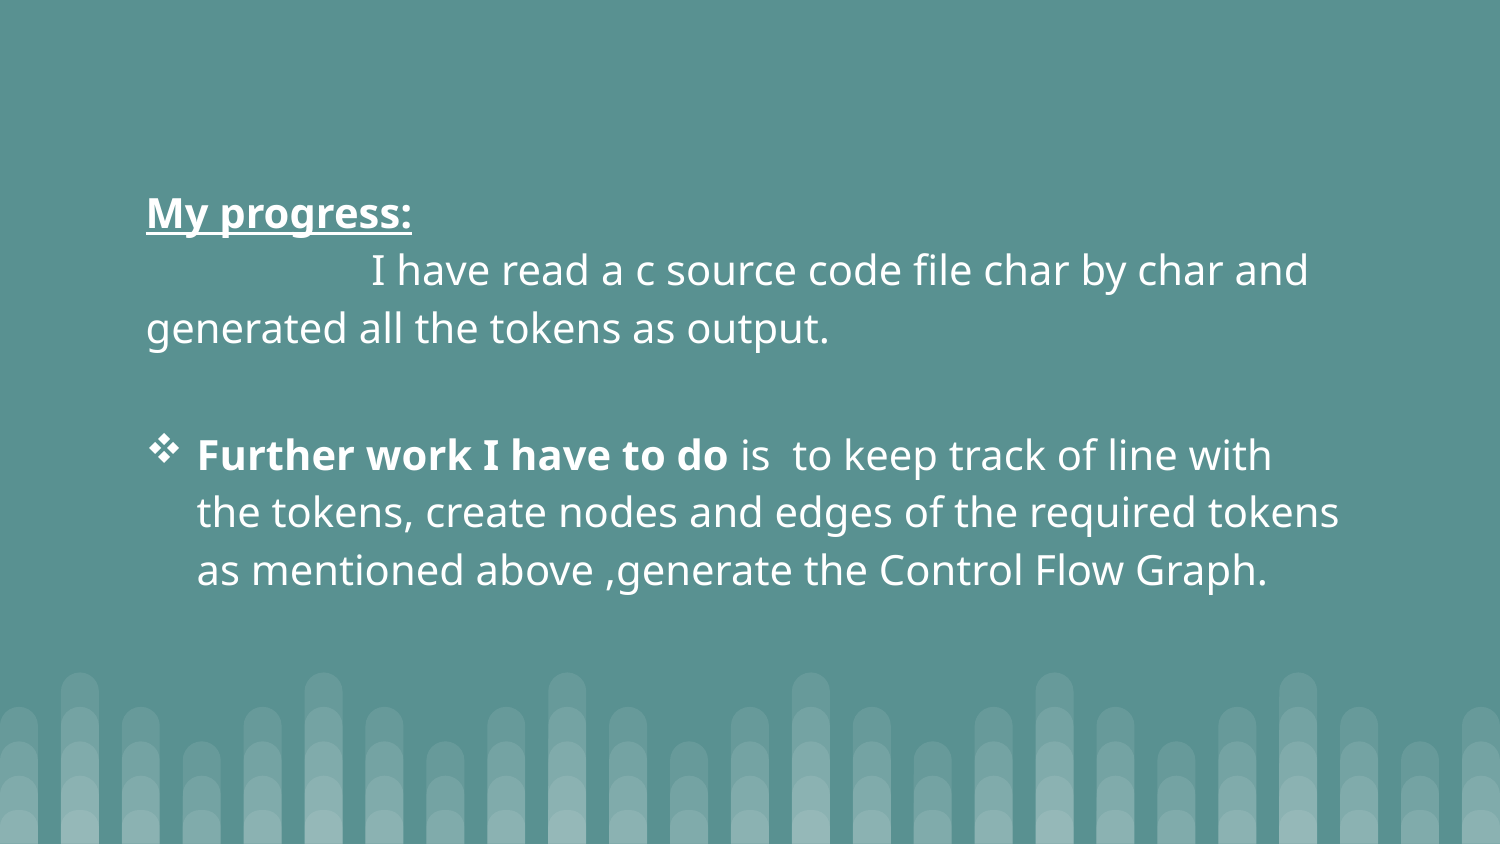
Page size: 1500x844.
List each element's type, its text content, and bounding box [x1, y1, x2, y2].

list My progress: I have read a c source code file char by char and generated all the tokens as output. Further work I have to do is to keep track of line with the tokens, create nodes and edges of the required tokens as mentioned above ,generate the Control Flow Graph. [106, 164, 1357, 741]
